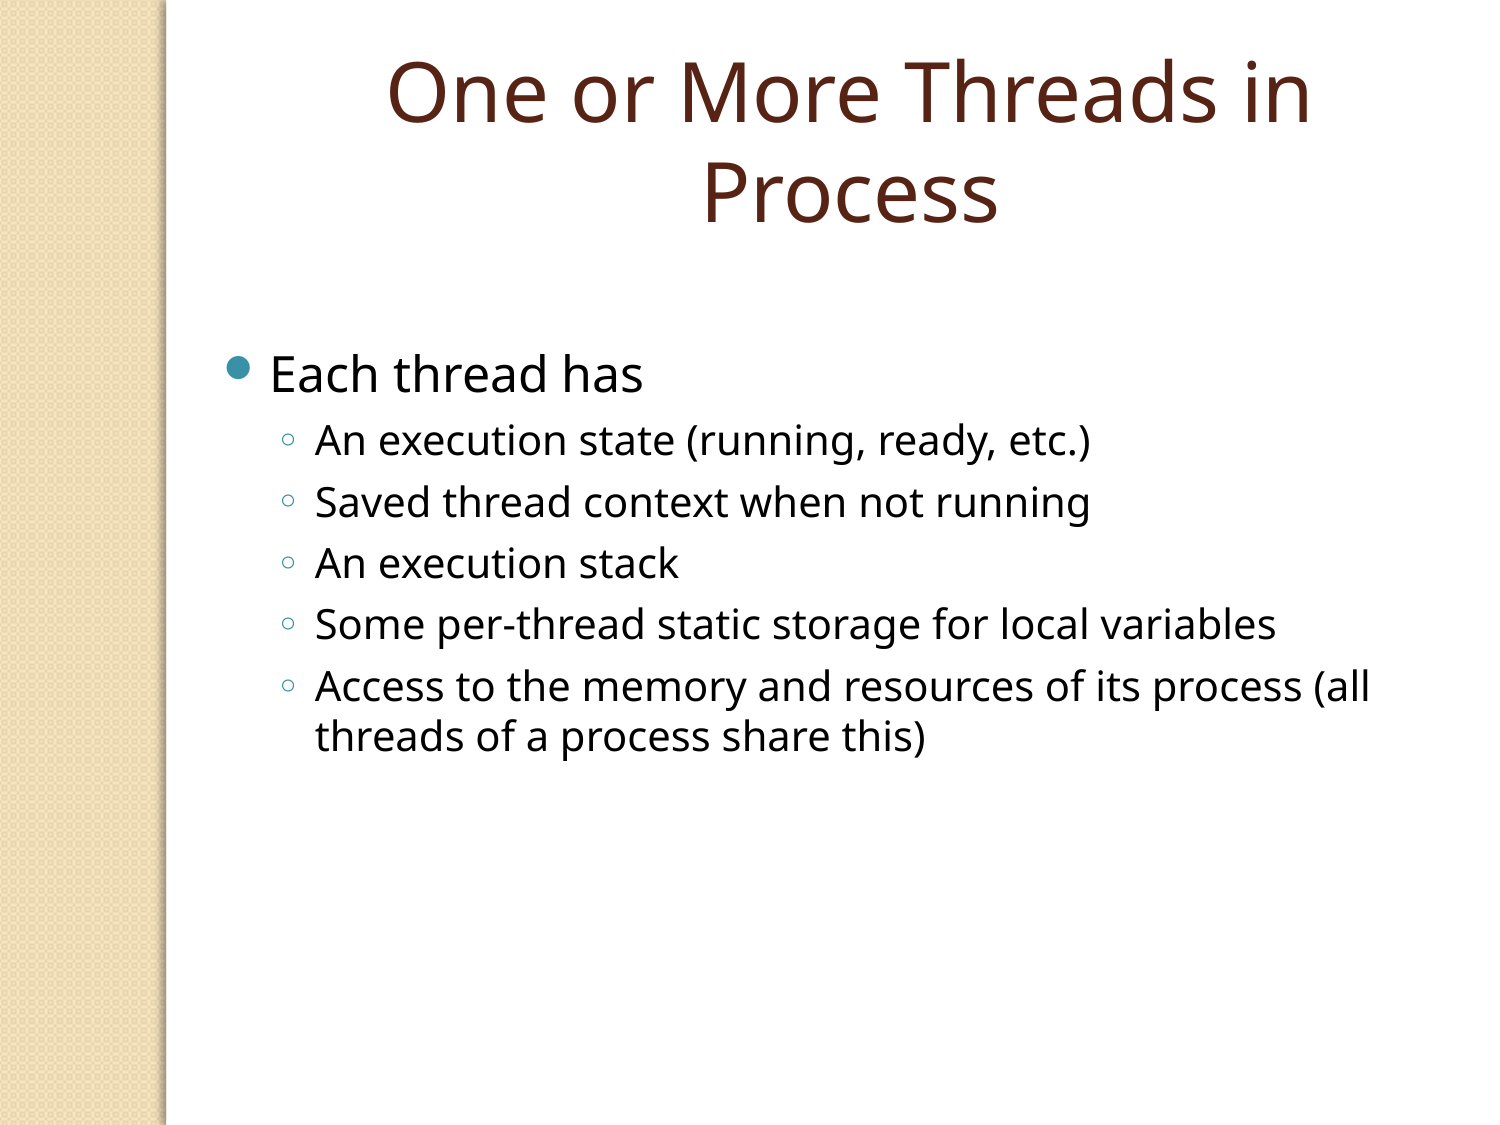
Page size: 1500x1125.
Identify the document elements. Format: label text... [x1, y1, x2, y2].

list Each thread has An execution state (running, ready, etc.) Saved thread context when not running An execution stack Some per-thread static storage for local variables Access to the memory and resources of its process (all threads of a process share this) [194, 262, 1426, 1076]
title One or More Threads in Process [235, 45, 1466, 233]
